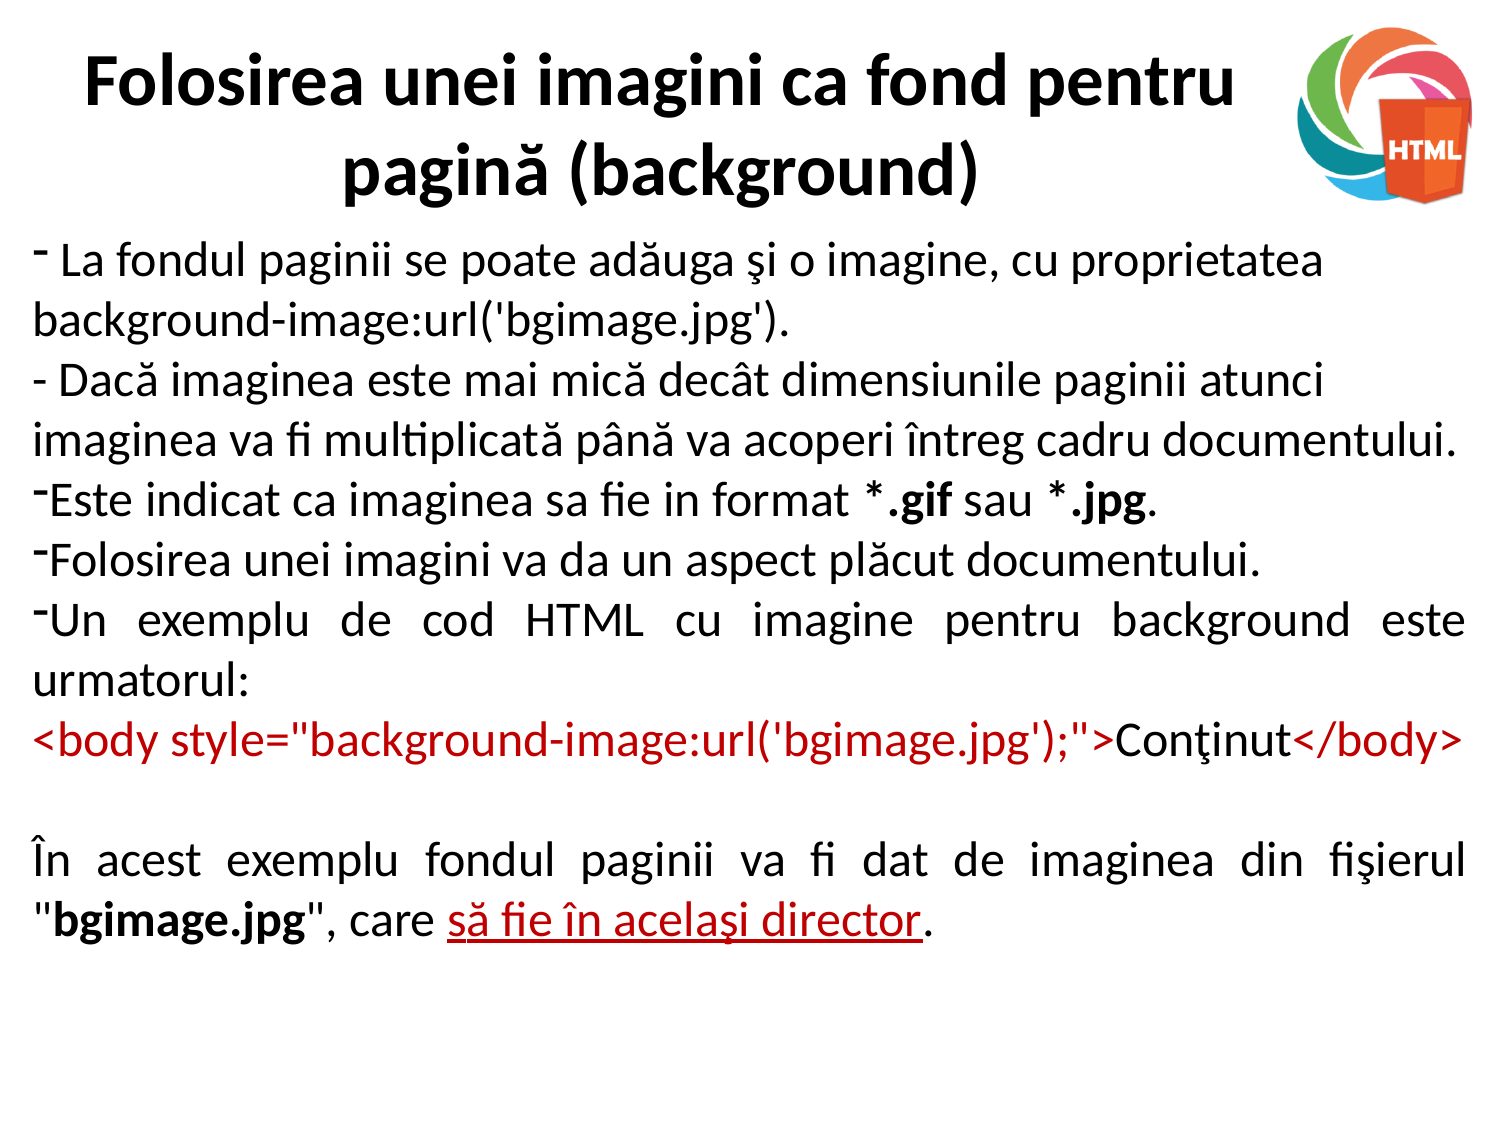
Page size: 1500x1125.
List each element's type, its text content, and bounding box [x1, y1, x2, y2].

picture [1269, 0, 1500, 231]
text_box La fondul paginii se poate adăuga şi o imagine, cu proprietatea background-image:url('bgimage.jpg'). - Dacă imaginea este mai mică decât dimensiunile paginii atunci imaginea va fi multiplicată până va acoperi întreg cadru documentului. Este indicat ca imaginea sa fie in format *.gif sau *.jpg. Folosirea unei imagini va da un aspect plăcut documentului. Un exemplu de cod HTML cu imagine pentru background este urmatorul: <body style="background-image:url('bgimage.jpg');">Conţinut</body> În acest exemplu fondul paginii va fi dat de imaginea din fişierul "bgimage.jpg", care să fie în acelaşi director. [17, 218, 1483, 1009]
title Folosirea unei imagini ca fond pentru pagină (background) [29, 44, 1264, 197]
